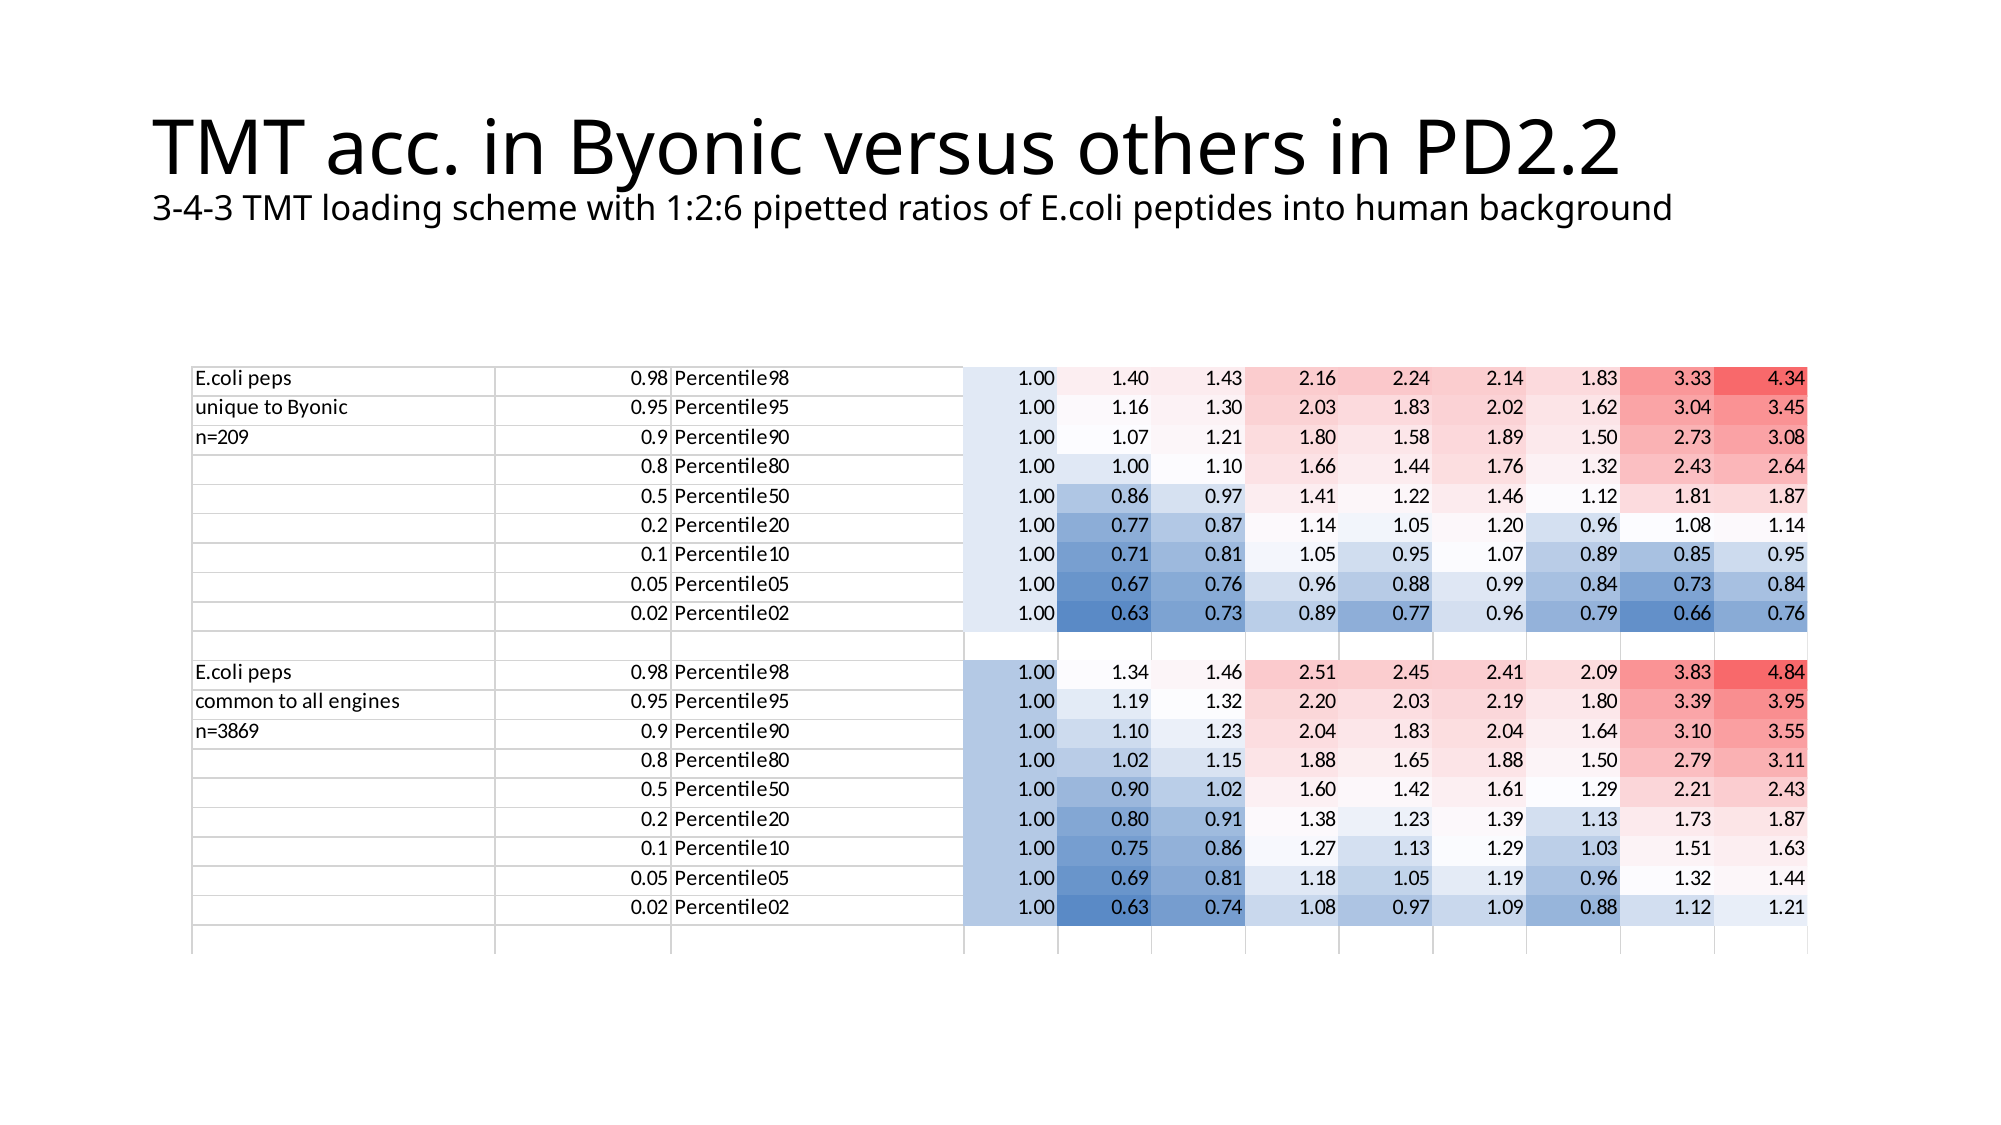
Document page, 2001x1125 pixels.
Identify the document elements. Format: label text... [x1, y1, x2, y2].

picture [191, 366, 1809, 956]
title TMT acc. in Byonic versus others in PD2.2 3-4-3 TMT loading scheme with 1:2:6 pipetted ratios of E.coli peptides into human background [137, 59, 1863, 278]
